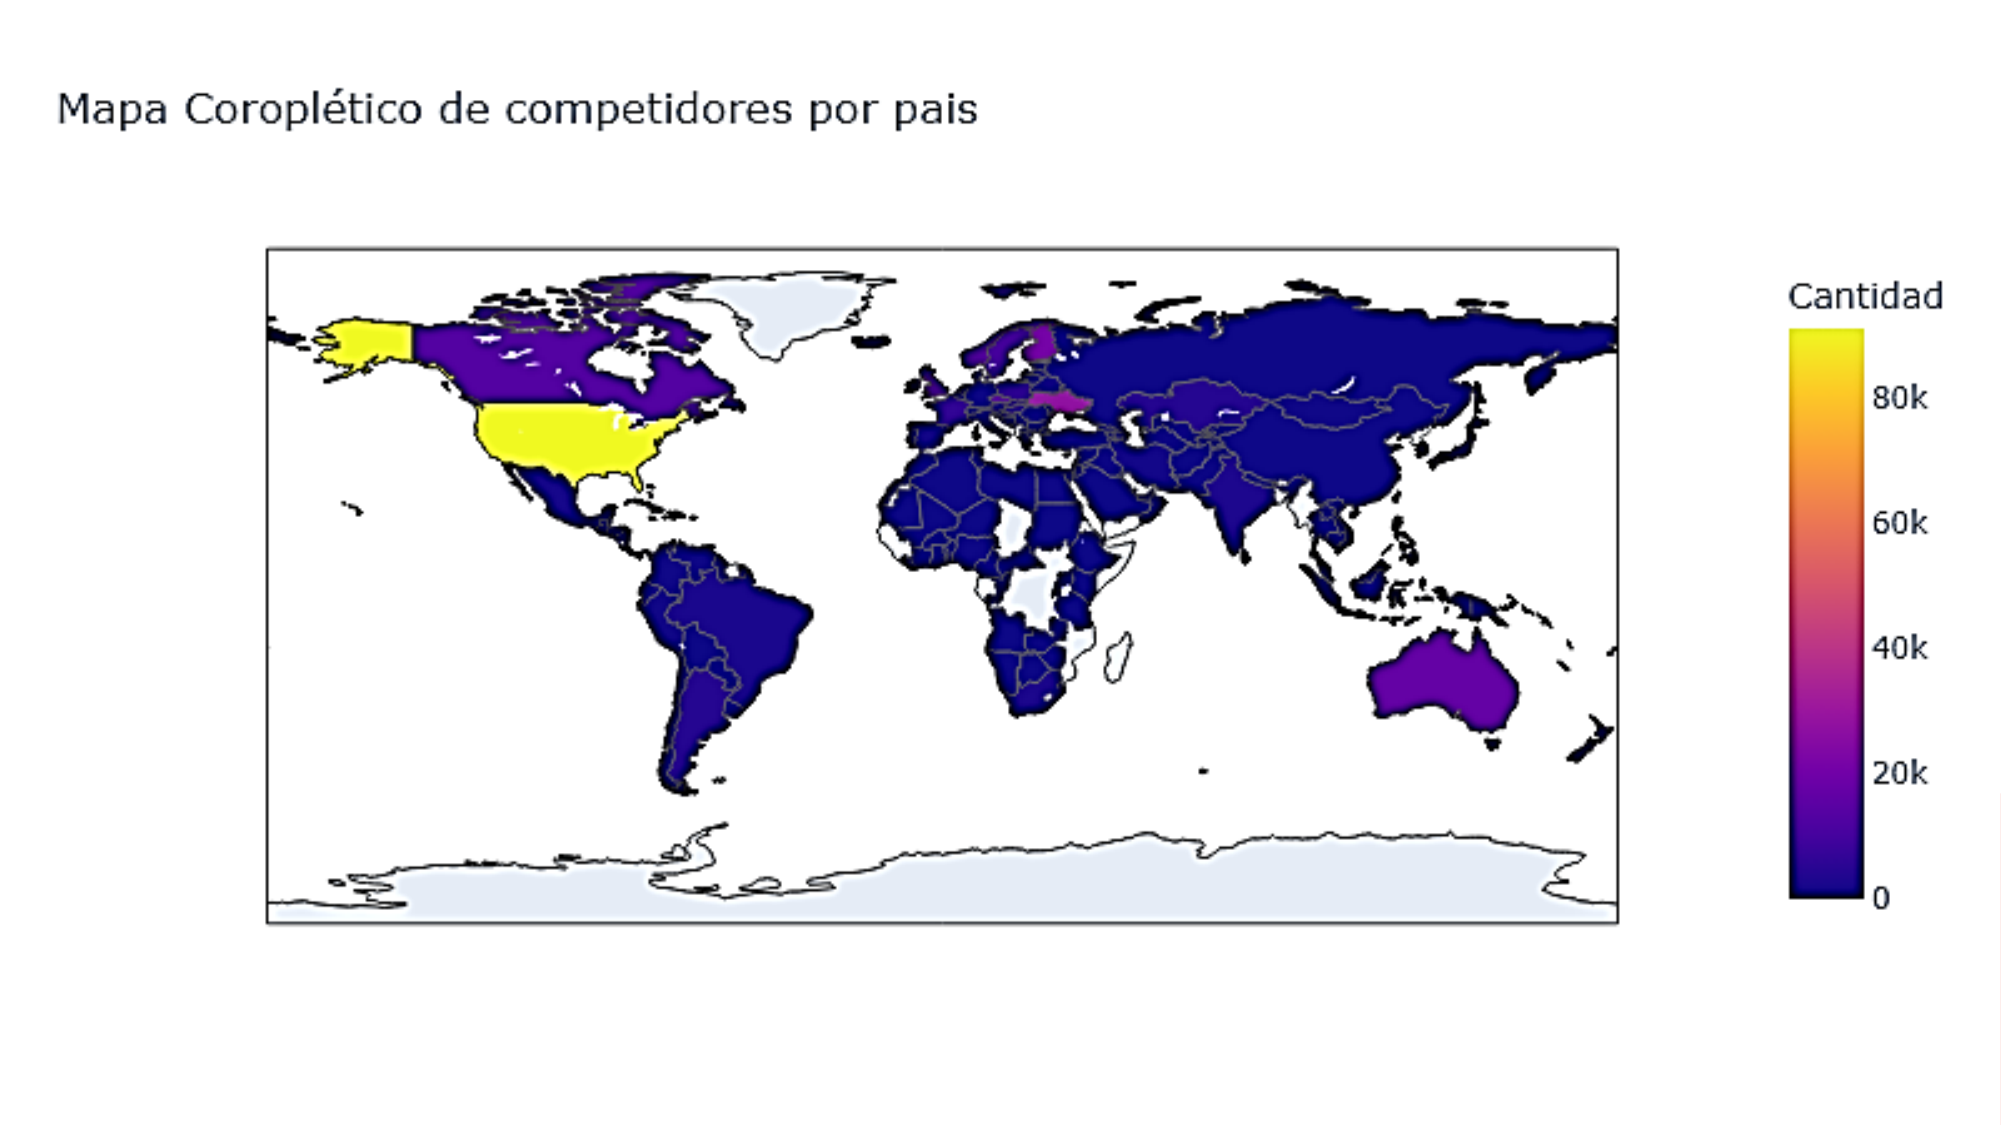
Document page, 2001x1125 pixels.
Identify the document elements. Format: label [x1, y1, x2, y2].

list [0, 0, 2000, 1125]
